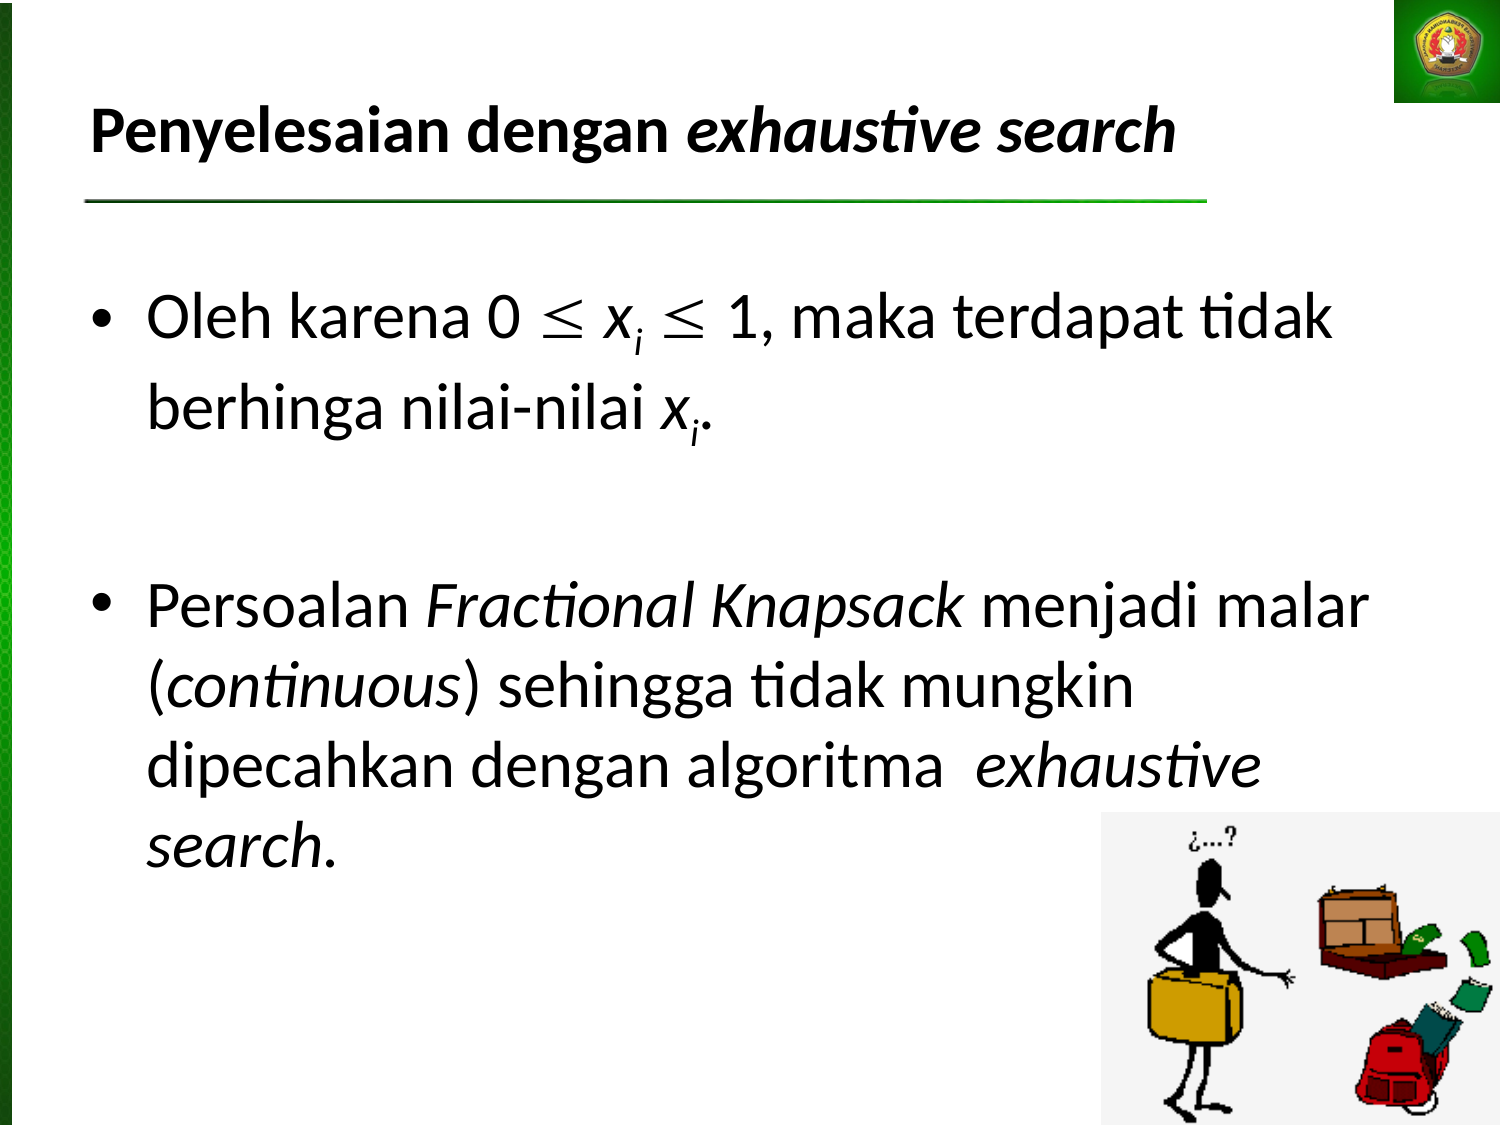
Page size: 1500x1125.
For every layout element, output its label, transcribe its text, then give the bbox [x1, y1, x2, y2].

picture [0, 3, 12, 1125]
picture [1101, 812, 1500, 1125]
picture [1394, 0, 1500, 103]
list Penyelesaian dengan exhaustive search Oleh karena 0  xi  1, maka terdapat tidak berhinga nilai-nilai xi. Persoalan Fractional Knapsack menjadi malar (continuous) sehingga tidak mungkin dipecahkan dengan algoritma exhaustive search. [75, 78, 1425, 1000]
